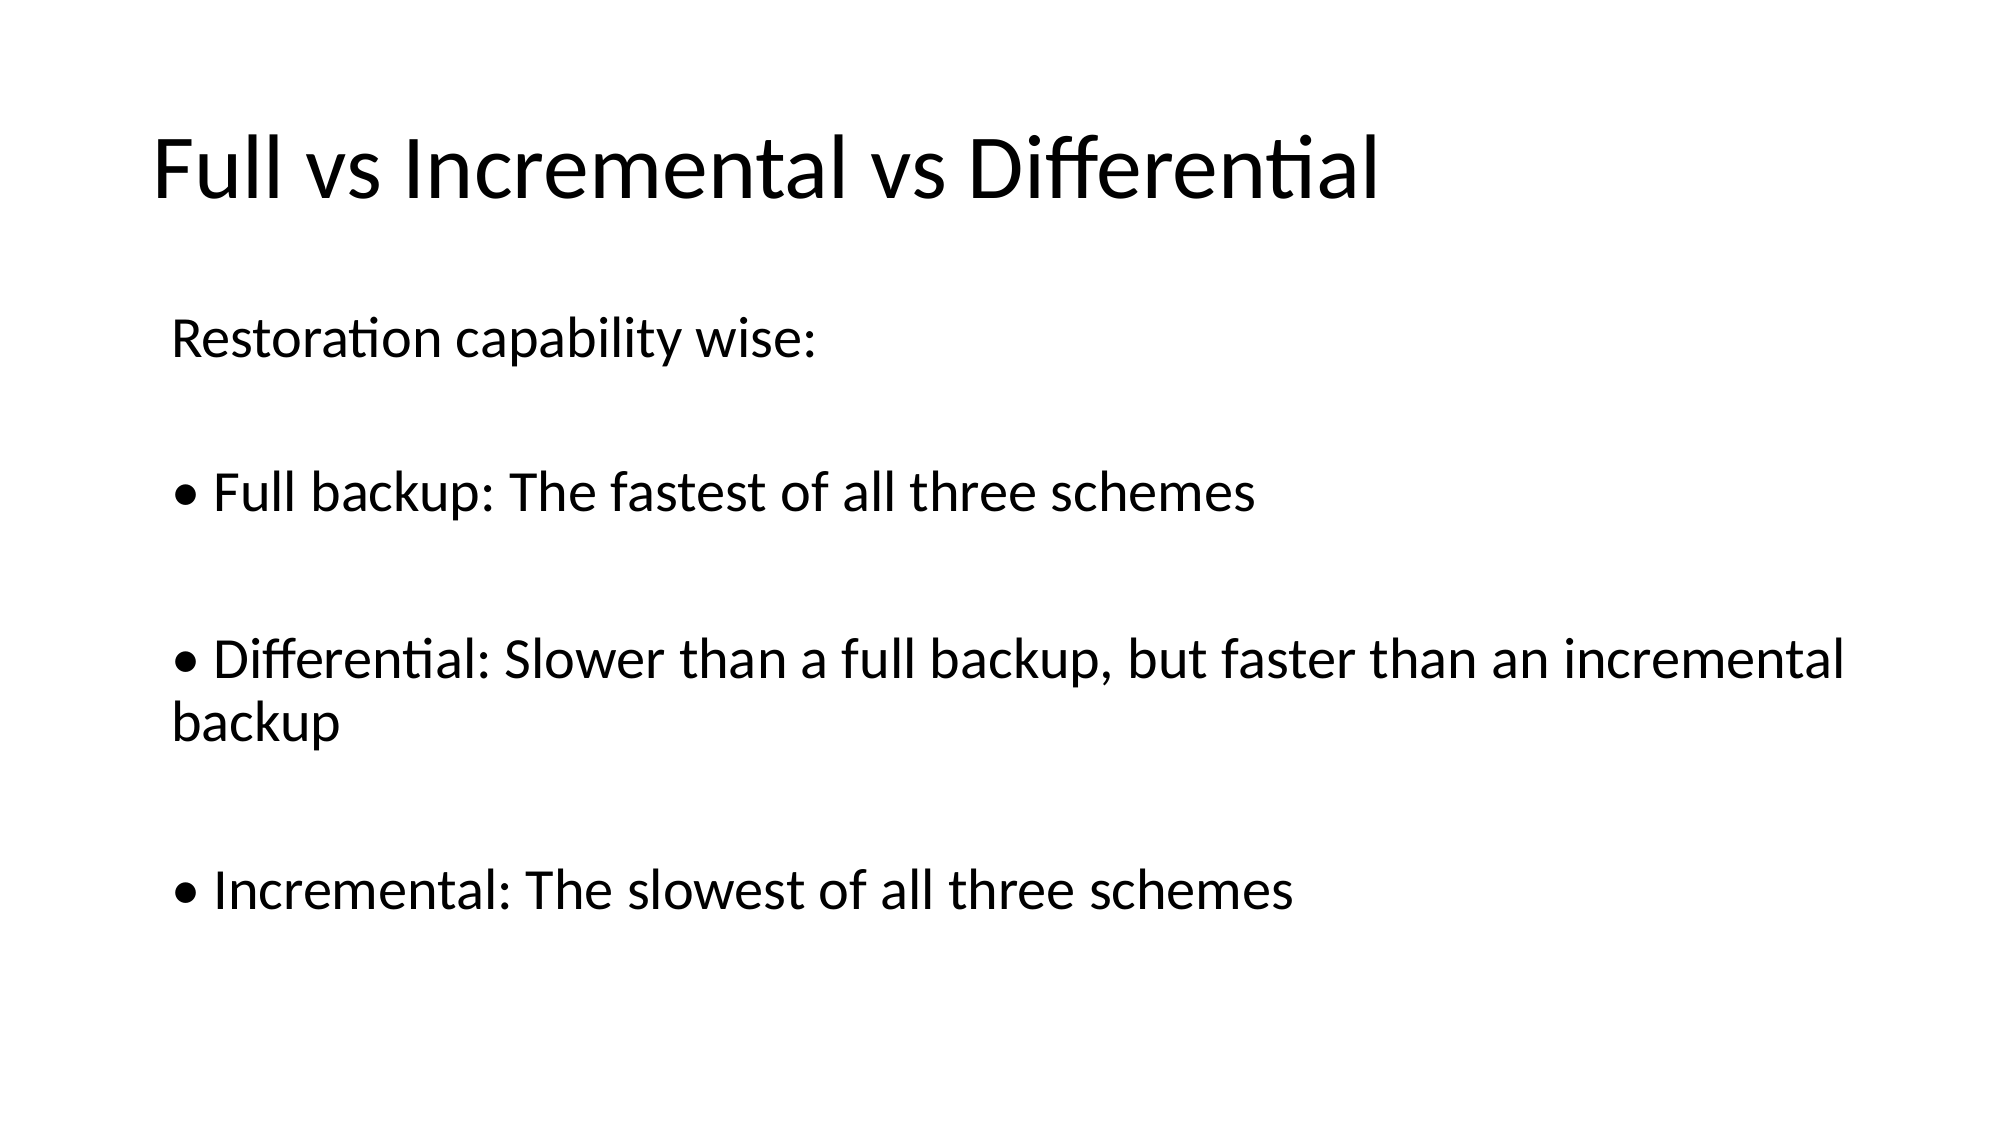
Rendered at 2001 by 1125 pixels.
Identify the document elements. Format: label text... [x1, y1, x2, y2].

title Full vs Incremental vs Differential [137, 59, 1863, 278]
list Restoration capability wise: • Full backup: The fastest of all three schemes • Differential: Slower than a full backup, but faster than an incremental backup • Incremental: The slowest of all three schemes [137, 299, 1863, 1014]
